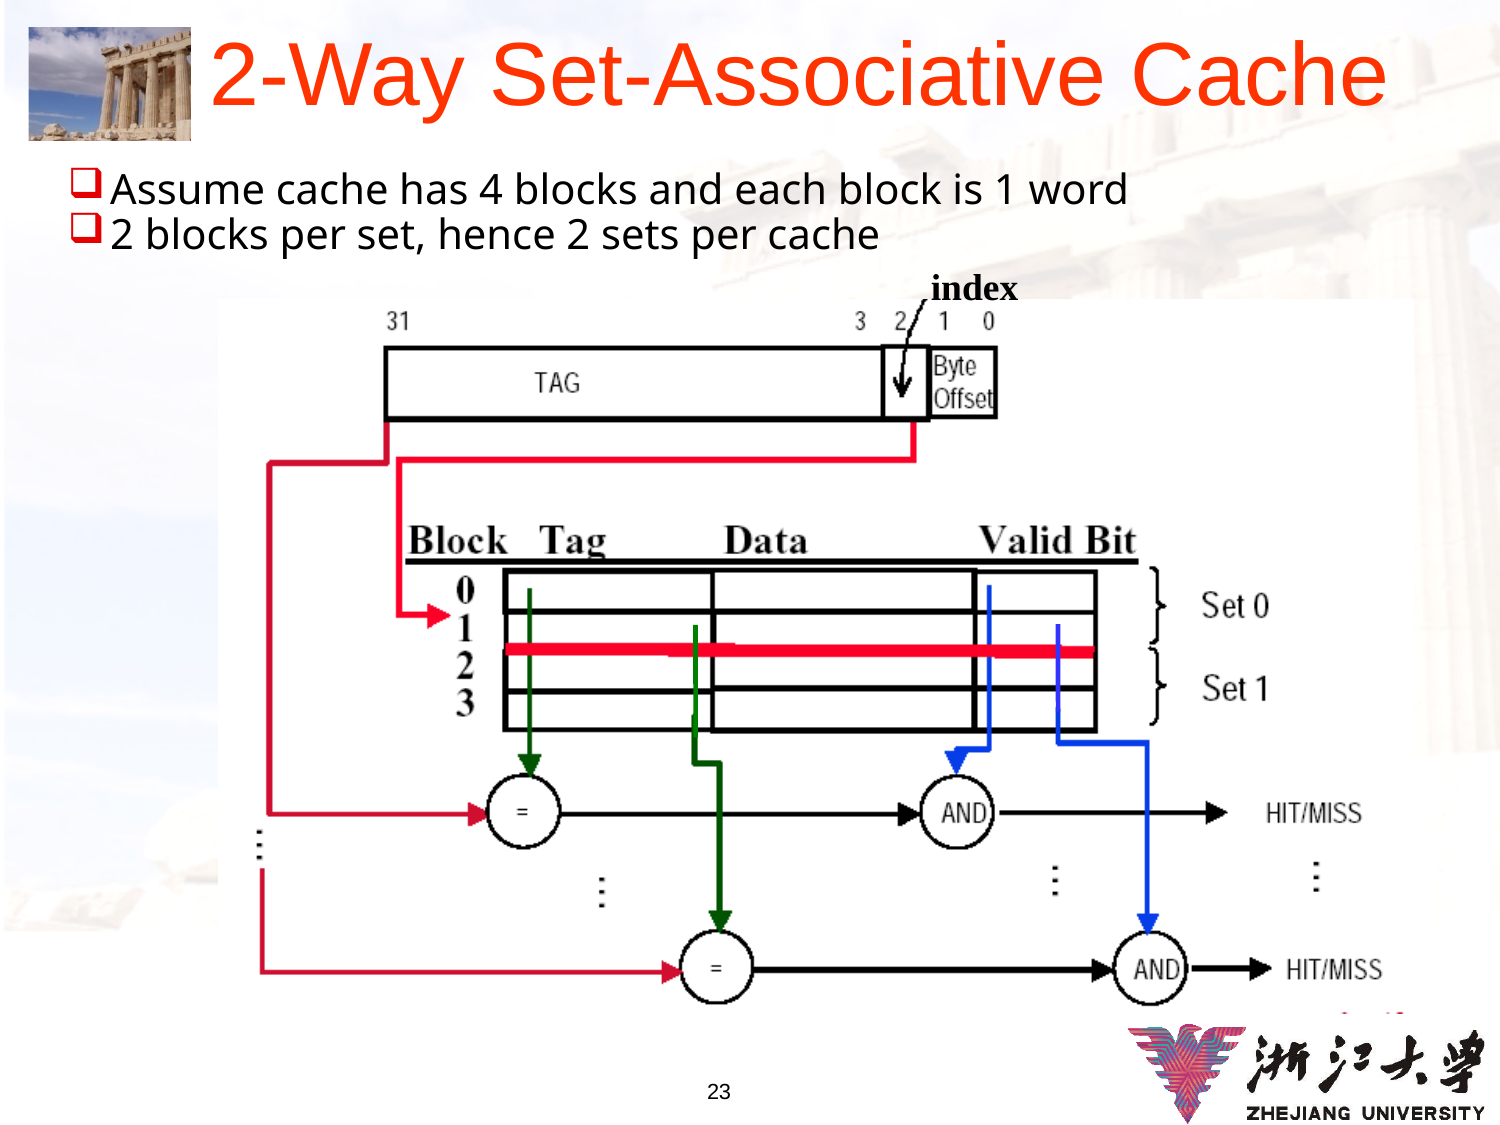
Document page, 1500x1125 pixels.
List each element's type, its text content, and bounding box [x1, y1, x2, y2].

picture [0, 0, 1500, 1125]
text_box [218, 255, 1415, 1014]
title 2-Way Set-Associative Cache [194, 0, 1454, 140]
list Assume cache has 4 blocks and each block is 1 word 2 blocks per set, hence 2 sets per cache [53, 160, 1441, 272]
